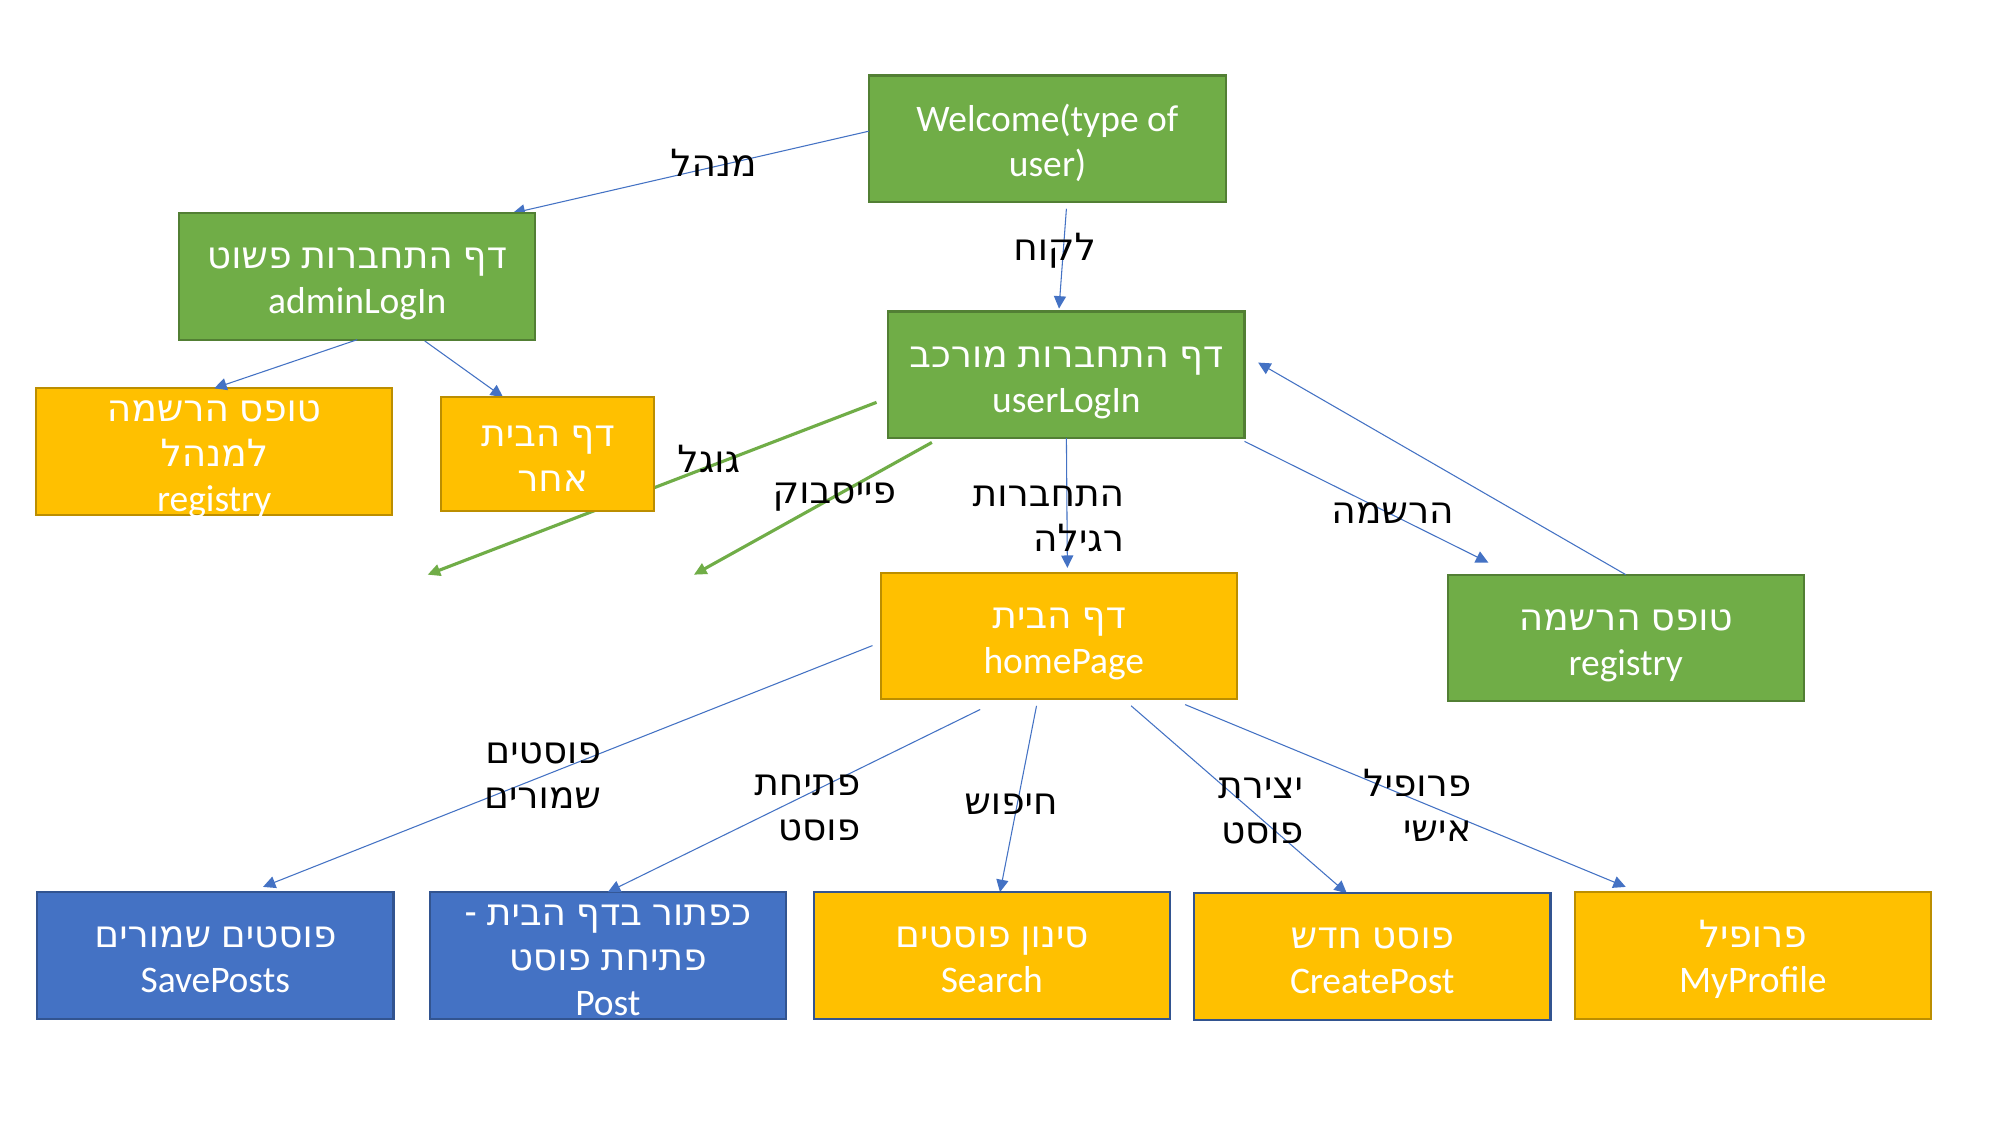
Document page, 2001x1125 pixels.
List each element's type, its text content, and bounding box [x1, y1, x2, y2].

text_box פוסטים שמורים SavePosts [36, 891, 395, 1020]
text_box חיפוש [981, 769, 999, 830]
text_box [1258, 362, 1626, 575]
text_box טופס הרשמה למנהל registry [35, 387, 393, 516]
text_box פרופיל MyProfile [1574, 891, 1932, 1020]
text_box דף הבית אחר [440, 396, 655, 402]
text_box כפתור בדף הבית - פתיחת פוסט Post [429, 891, 787, 1020]
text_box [1131, 705, 1347, 894]
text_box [1185, 704, 1626, 887]
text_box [607, 709, 981, 893]
text_box לקוח [1067, 215, 1111, 275]
text_box דף התחברות פשוט adminLogIn [178, 212, 536, 341]
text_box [214, 339, 358, 389]
text_box Welcome(type of user) [868, 74, 1227, 203]
text_box לקוח [948, 215, 1059, 275]
text_box סינון פוסטים Search [813, 891, 1171, 1020]
text_box טופס הרשמה registry [1447, 574, 1805, 702]
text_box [512, 131, 869, 214]
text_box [427, 402, 877, 575]
text_box חיפוש [1037, 769, 1073, 830]
text_box התחברות רגילה [955, 461, 1066, 567]
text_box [999, 705, 1037, 893]
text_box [424, 341, 504, 398]
text_box פוסט חדש CreatePost [1193, 892, 1552, 1021]
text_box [1244, 441, 1258, 563]
text_box דף הבית homePage [880, 572, 1238, 700]
text_box התחברות רגילה [1068, 461, 1140, 567]
text_box דף התחברות מורכב userLogIn [887, 310, 1246, 439]
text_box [262, 645, 873, 887]
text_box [877, 442, 932, 575]
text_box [1059, 208, 1067, 309]
